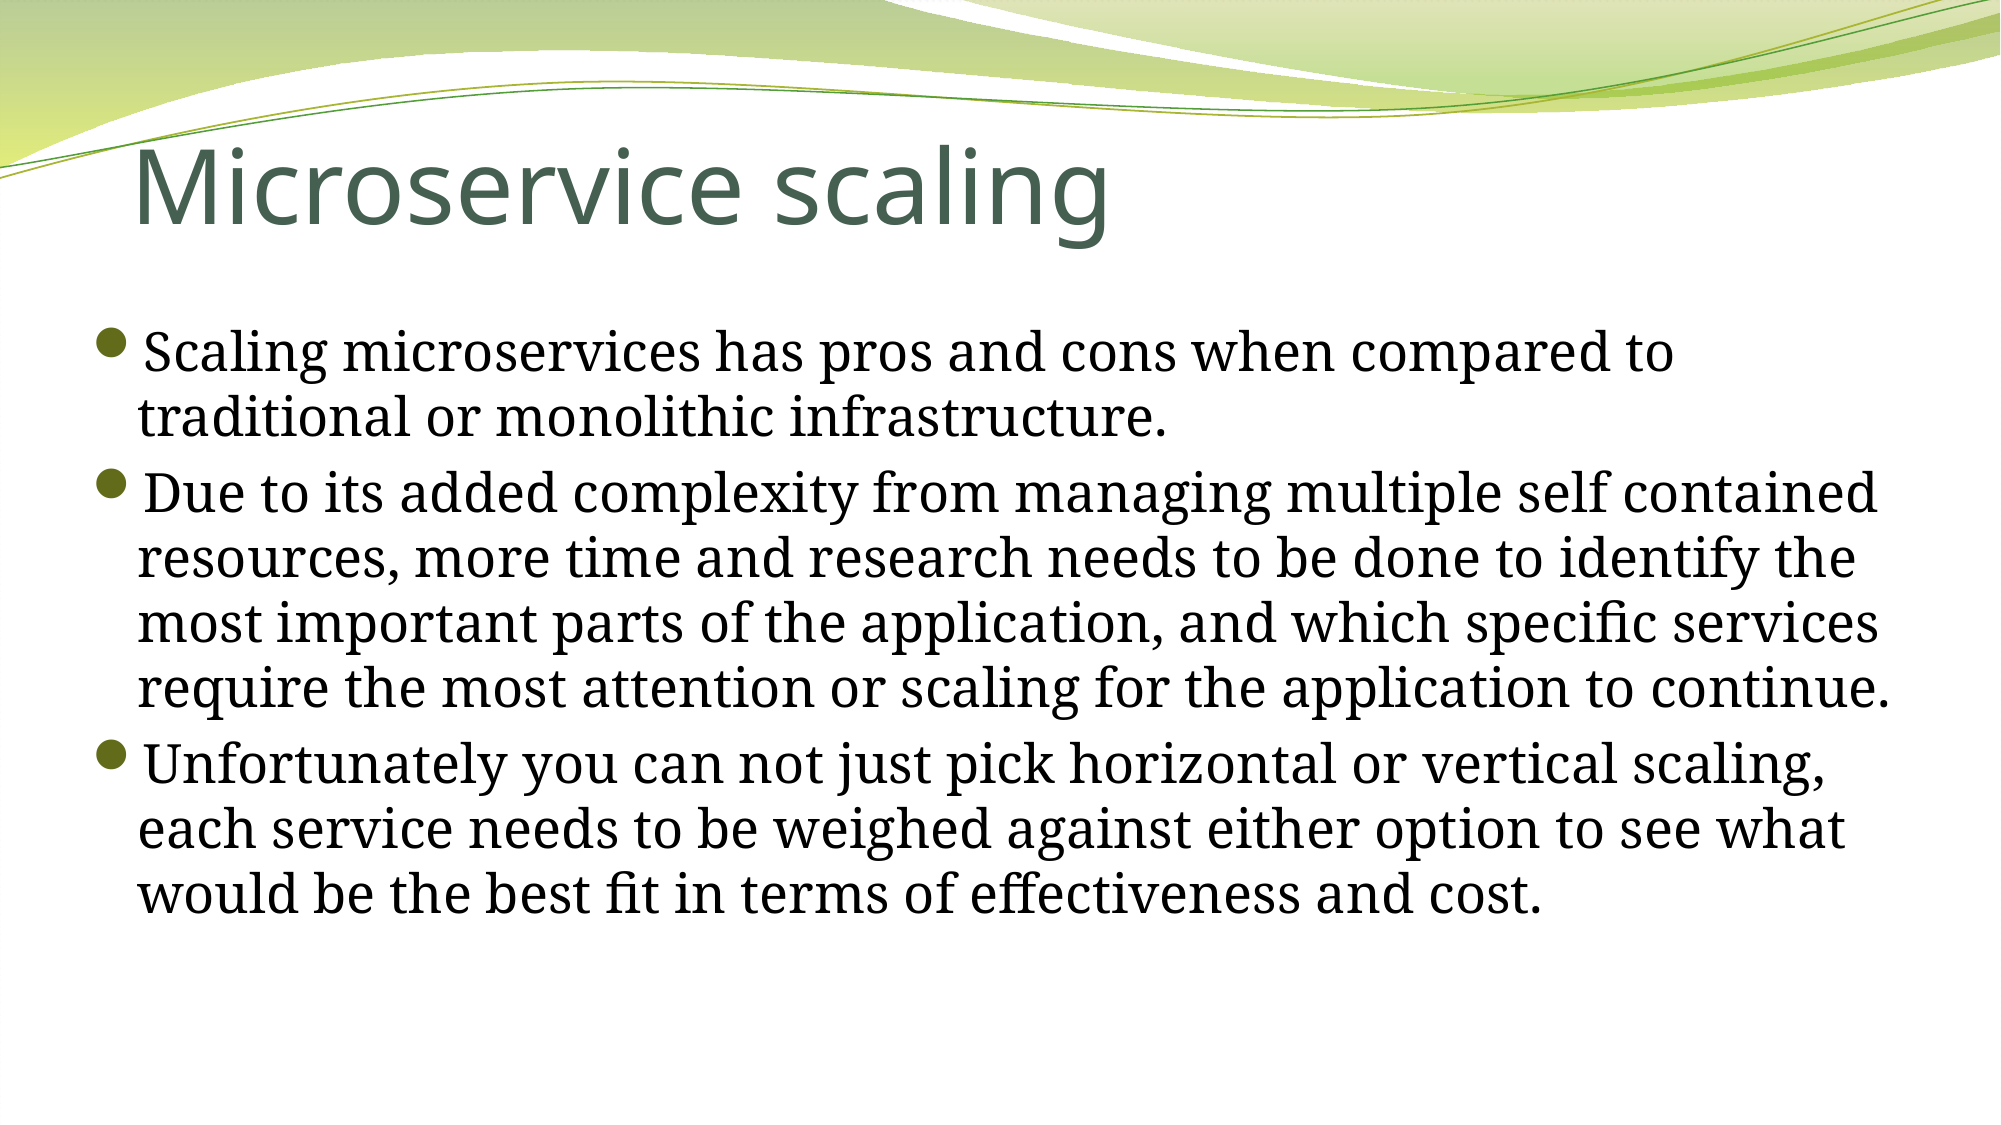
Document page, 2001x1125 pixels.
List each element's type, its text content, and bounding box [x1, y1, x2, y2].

list Scaling microservices has pros and cons when compared to traditional or monolithic infrastructure. Due to its added complexity from managing multiple self contained resources, more time and research needs to be done to identify the most important parts of the application, and which specific services require the most attention or scaling for the application to continue. Unfortunately you can not just pick horizontal or vertical scaling, each service needs to be weighed against either option to see what would be the best fit in terms of effectiveness and cost. [77, 309, 1931, 1068]
title Microservice scaling [130, 57, 1931, 245]
